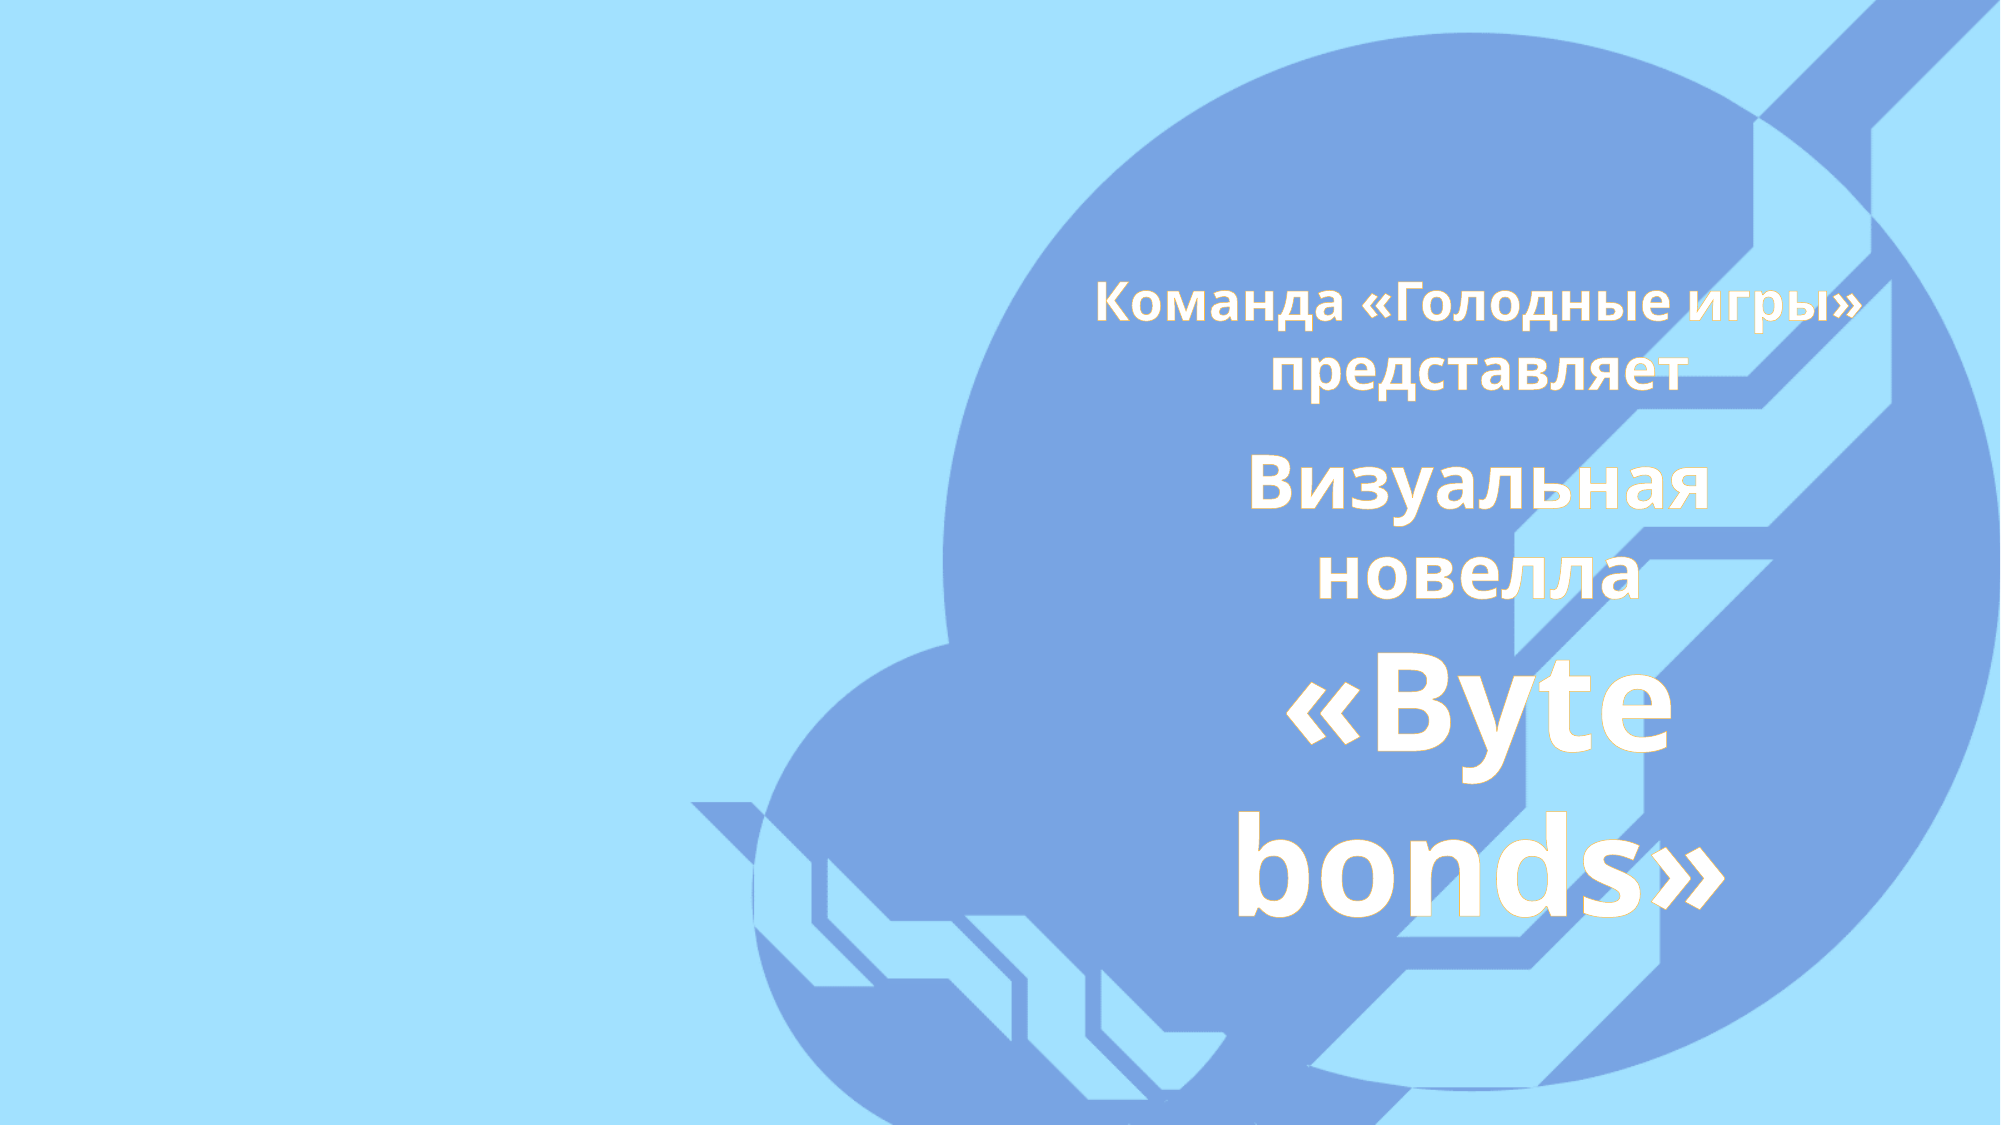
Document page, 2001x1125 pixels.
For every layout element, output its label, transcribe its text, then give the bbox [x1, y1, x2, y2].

text_box Визуальная новелла «Byte bonds» [1056, 426, 1903, 951]
picture [0, 0, 2001, 1125]
text_box Команда «Голодные игры» представляет [1078, 258, 1880, 409]
